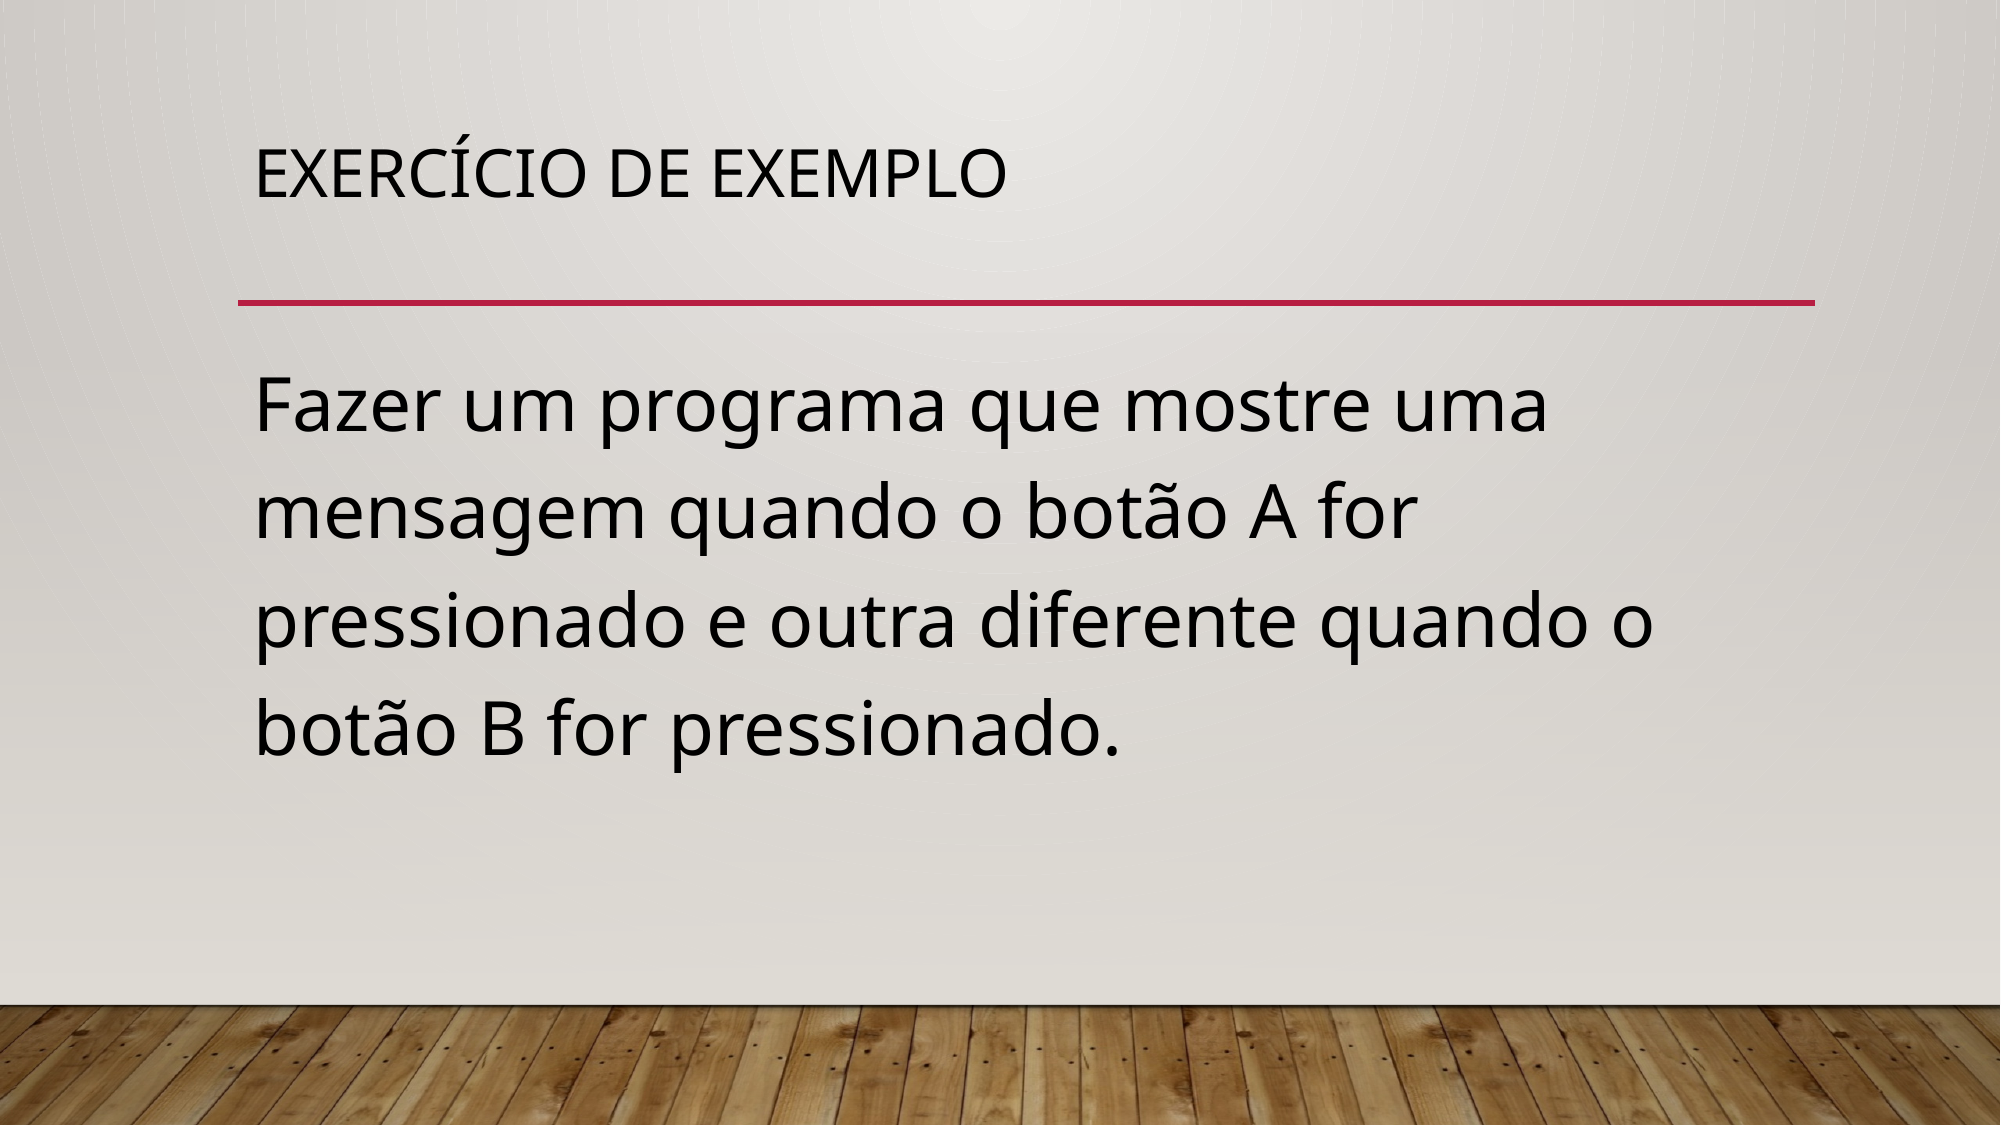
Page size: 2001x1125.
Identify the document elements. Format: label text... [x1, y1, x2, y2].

title EXERCÍCIO de exemplo [238, 131, 1814, 305]
picture [0, 1005, 2000, 1125]
list Fazer um programa que mostre uma mensagem quando o botão A for pressionado e outra diferente quando o botão B for pressionado. [238, 330, 1814, 897]
